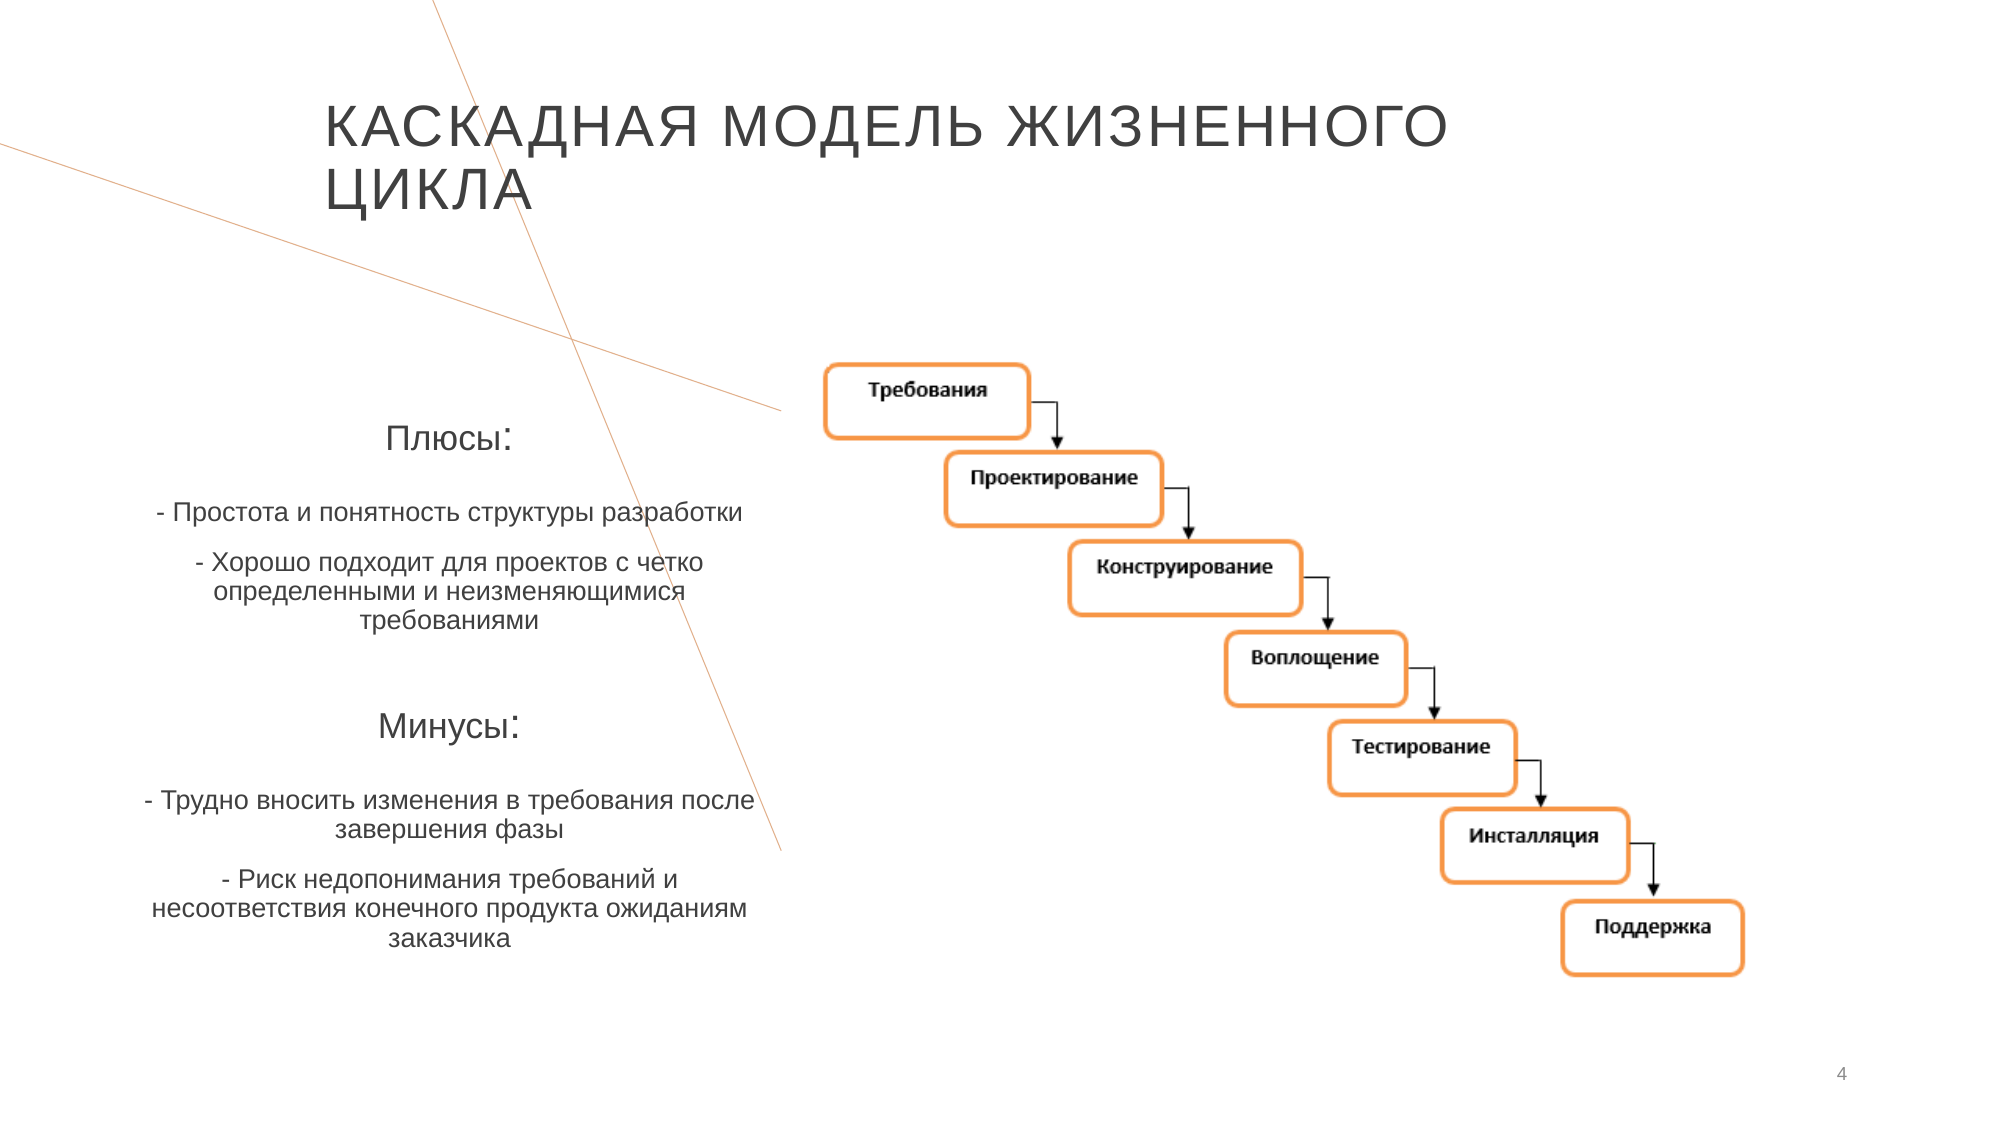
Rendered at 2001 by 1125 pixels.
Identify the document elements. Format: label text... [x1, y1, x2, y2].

picture [814, 350, 1761, 1004]
text_box - Простота и понятность структуры разработки - Хорошо подходит для проектов с четко определенными и неизменяющимися требованиями [118, 490, 780, 664]
slide_number 4 [1412, 1042, 1863, 1103]
text_box Плюсы: [118, 407, 781, 467]
title Каскадная модель Жизненного цикла [309, 49, 1691, 230]
text_box Минусы: [118, 695, 781, 756]
text_box - Трудно вносить изменения в требования после завершения фазы - Риск недопонимания требований и несоответствия конечного продукта ожиданиям заказчика [118, 778, 781, 952]
